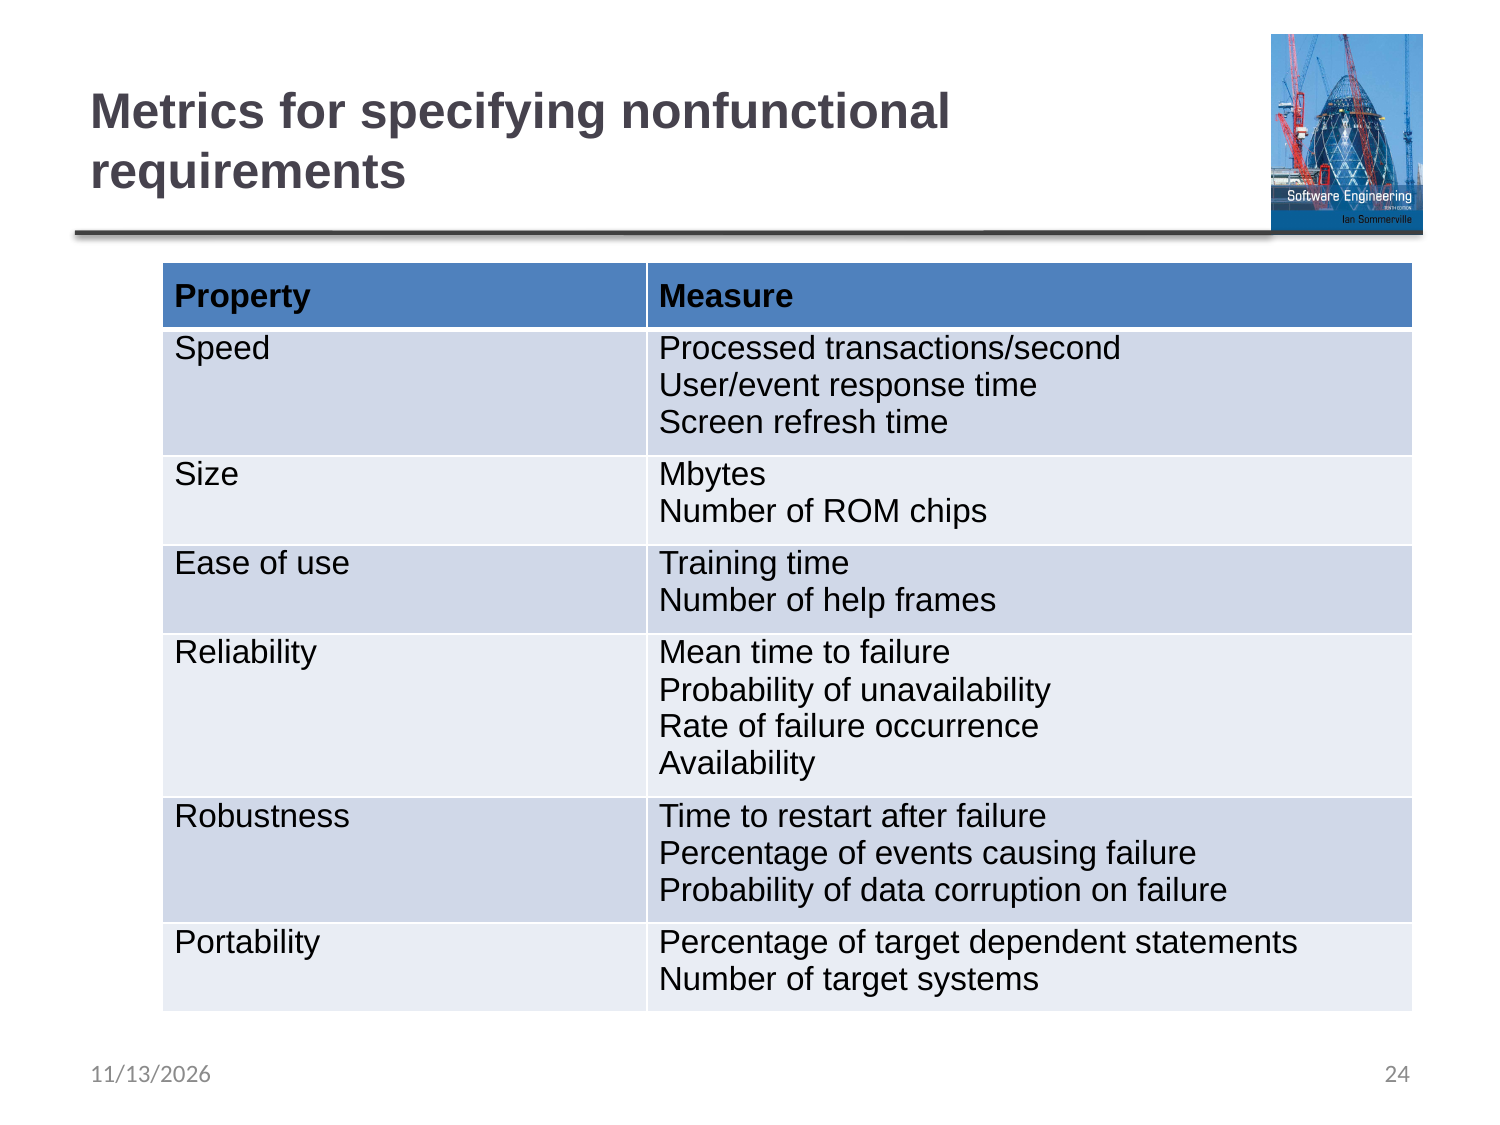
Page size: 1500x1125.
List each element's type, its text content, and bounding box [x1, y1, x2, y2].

table_cell Percentage of target dependent statements Number of target systems [648, 924, 1412, 1011]
table_cell Mbytes Number of ROM chips [648, 457, 1412, 544]
table_cell Ease of use [163, 546, 646, 633]
table_cell Mean time to failure Probability of unavailability Rate of failure occurrence Availability [648, 635, 1412, 796]
picture [1271, 34, 1423, 230]
table_cell Robustness [163, 798, 646, 922]
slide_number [75, 1042, 425, 1103]
table_cell Processed transactions/second User/event response time Screen refresh time [648, 332, 1412, 455]
table_cell Training time Number of help frames [648, 546, 1412, 633]
title Metrics for specifying nonfunctional requirements [74, 44, 1272, 233]
table_cell Speed [163, 332, 646, 455]
table_cell Portability [163, 924, 646, 1011]
slide_number 24 [1074, 1042, 1425, 1103]
table_cell Time to restart after failure Percentage of events causing failure Probability of data corruption on failure [648, 798, 1412, 922]
table_cell Reliability [163, 635, 646, 796]
table_header Measure [648, 263, 1412, 327]
table_cell Size [163, 457, 646, 544]
table_header Property [163, 263, 646, 327]
